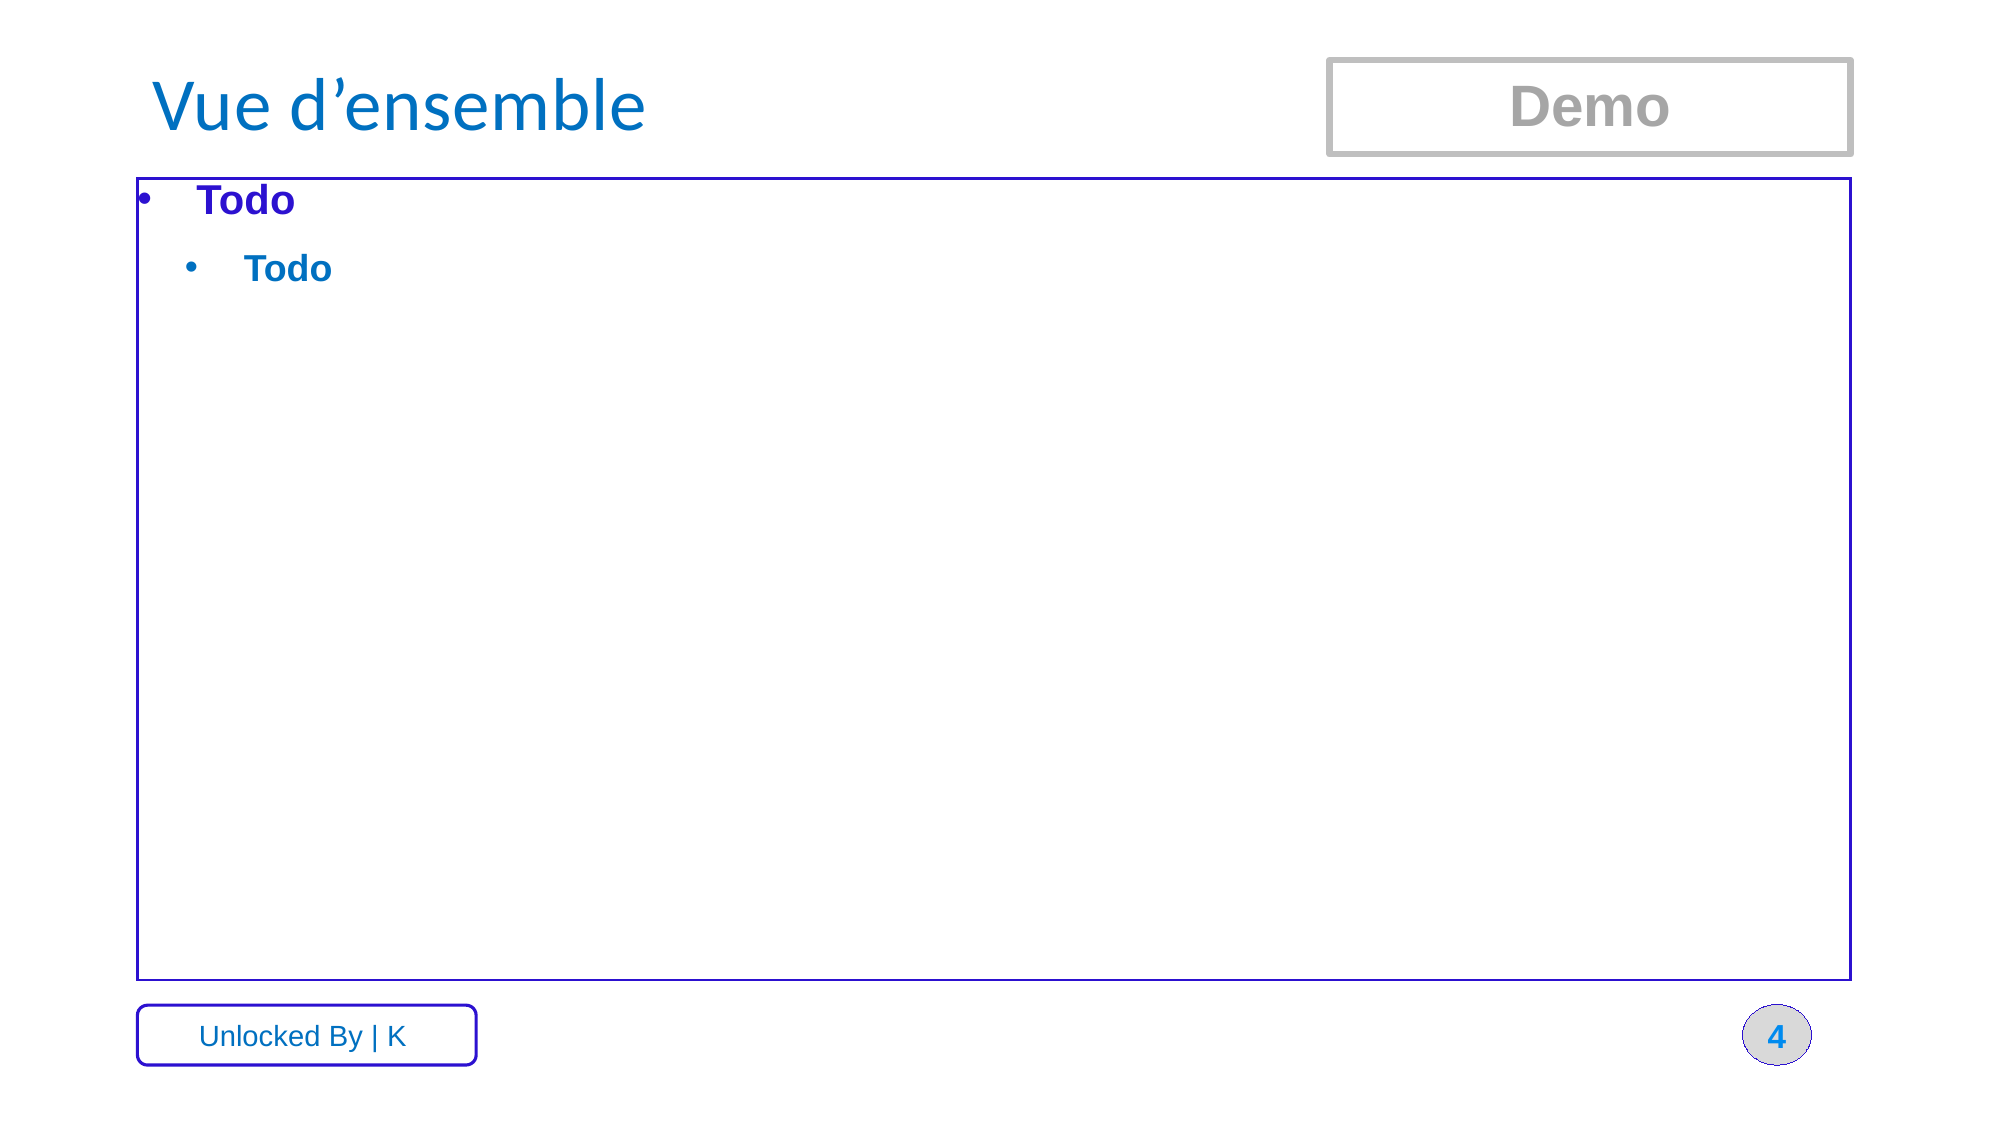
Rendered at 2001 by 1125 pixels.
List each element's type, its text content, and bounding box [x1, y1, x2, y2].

list Demo [1326, 57, 1854, 157]
slide_number 4 [1742, 1004, 1812, 1066]
footer Unlocked By | K [135, 1003, 478, 1067]
title Vue d’ensemble [137, 59, 1313, 154]
list Todo Todo [136, 177, 1852, 981]
